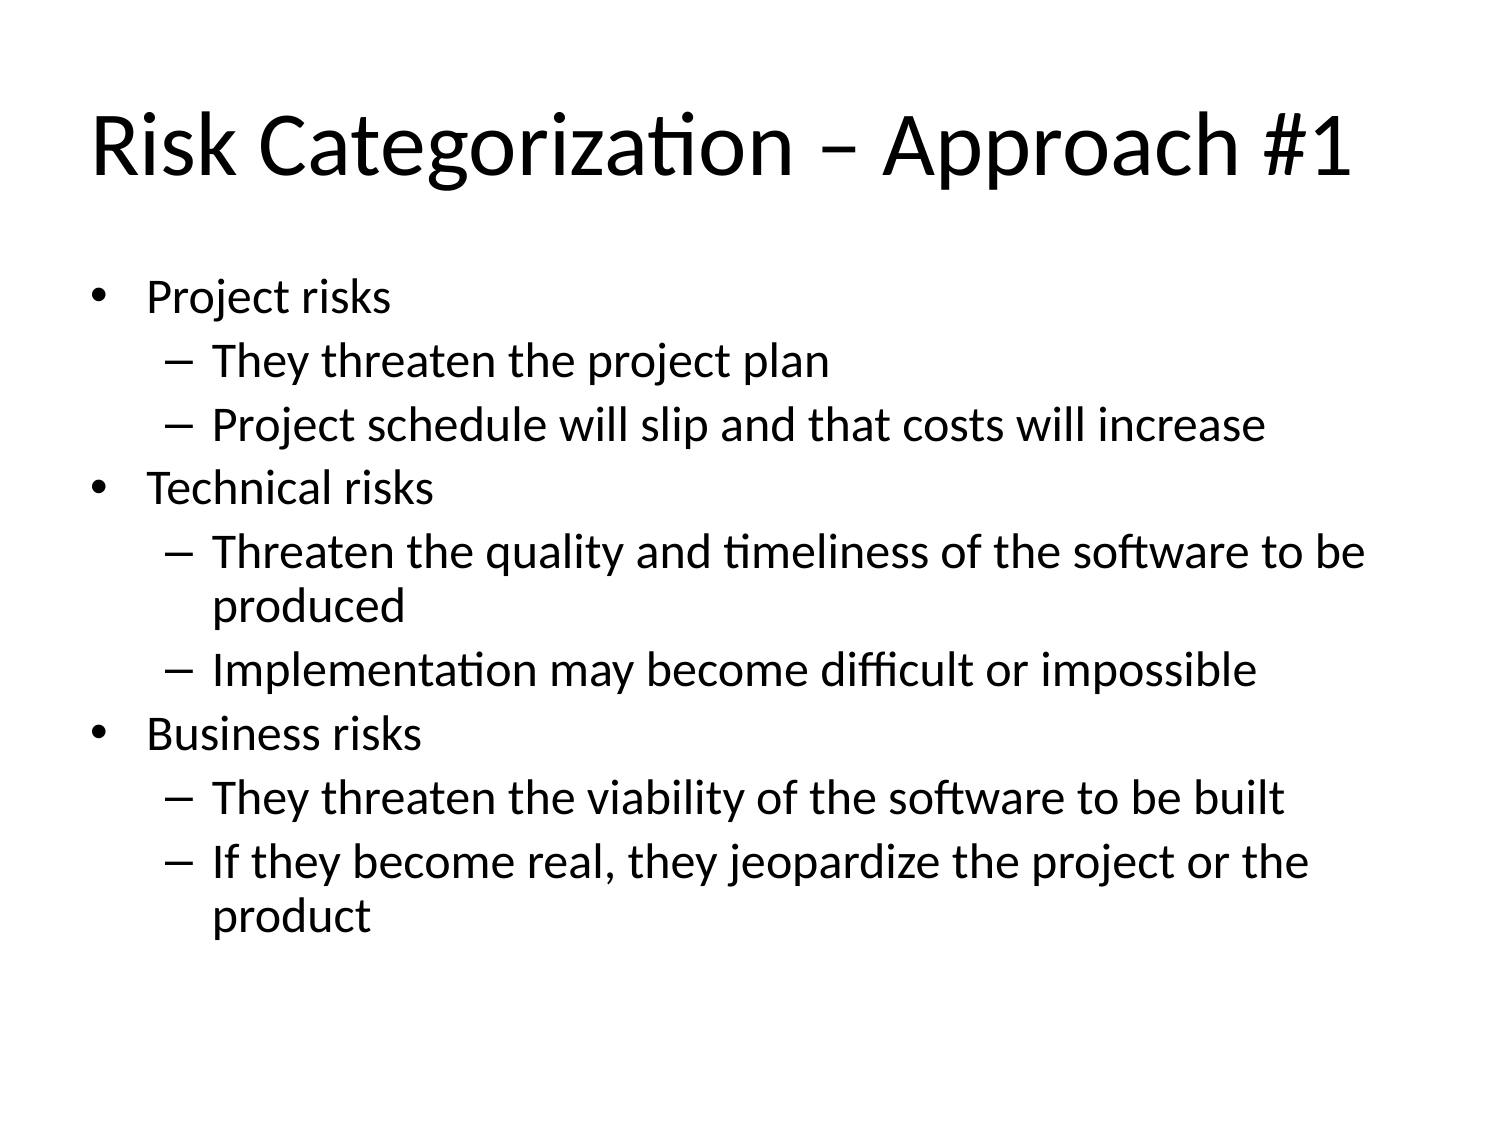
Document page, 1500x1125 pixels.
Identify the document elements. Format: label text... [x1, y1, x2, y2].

title Risk Categorization – Approach #1 [75, 45, 1425, 233]
list Project risks They threaten the project plan Project schedule will slip and that costs will increase Technical risks Threaten the quality and timeliness of the software to be produced Implementation may become difficult or impossible Business risks They threaten the viability of the software to be built If they become real, they jeopardize the project or the product [75, 262, 1425, 1005]
